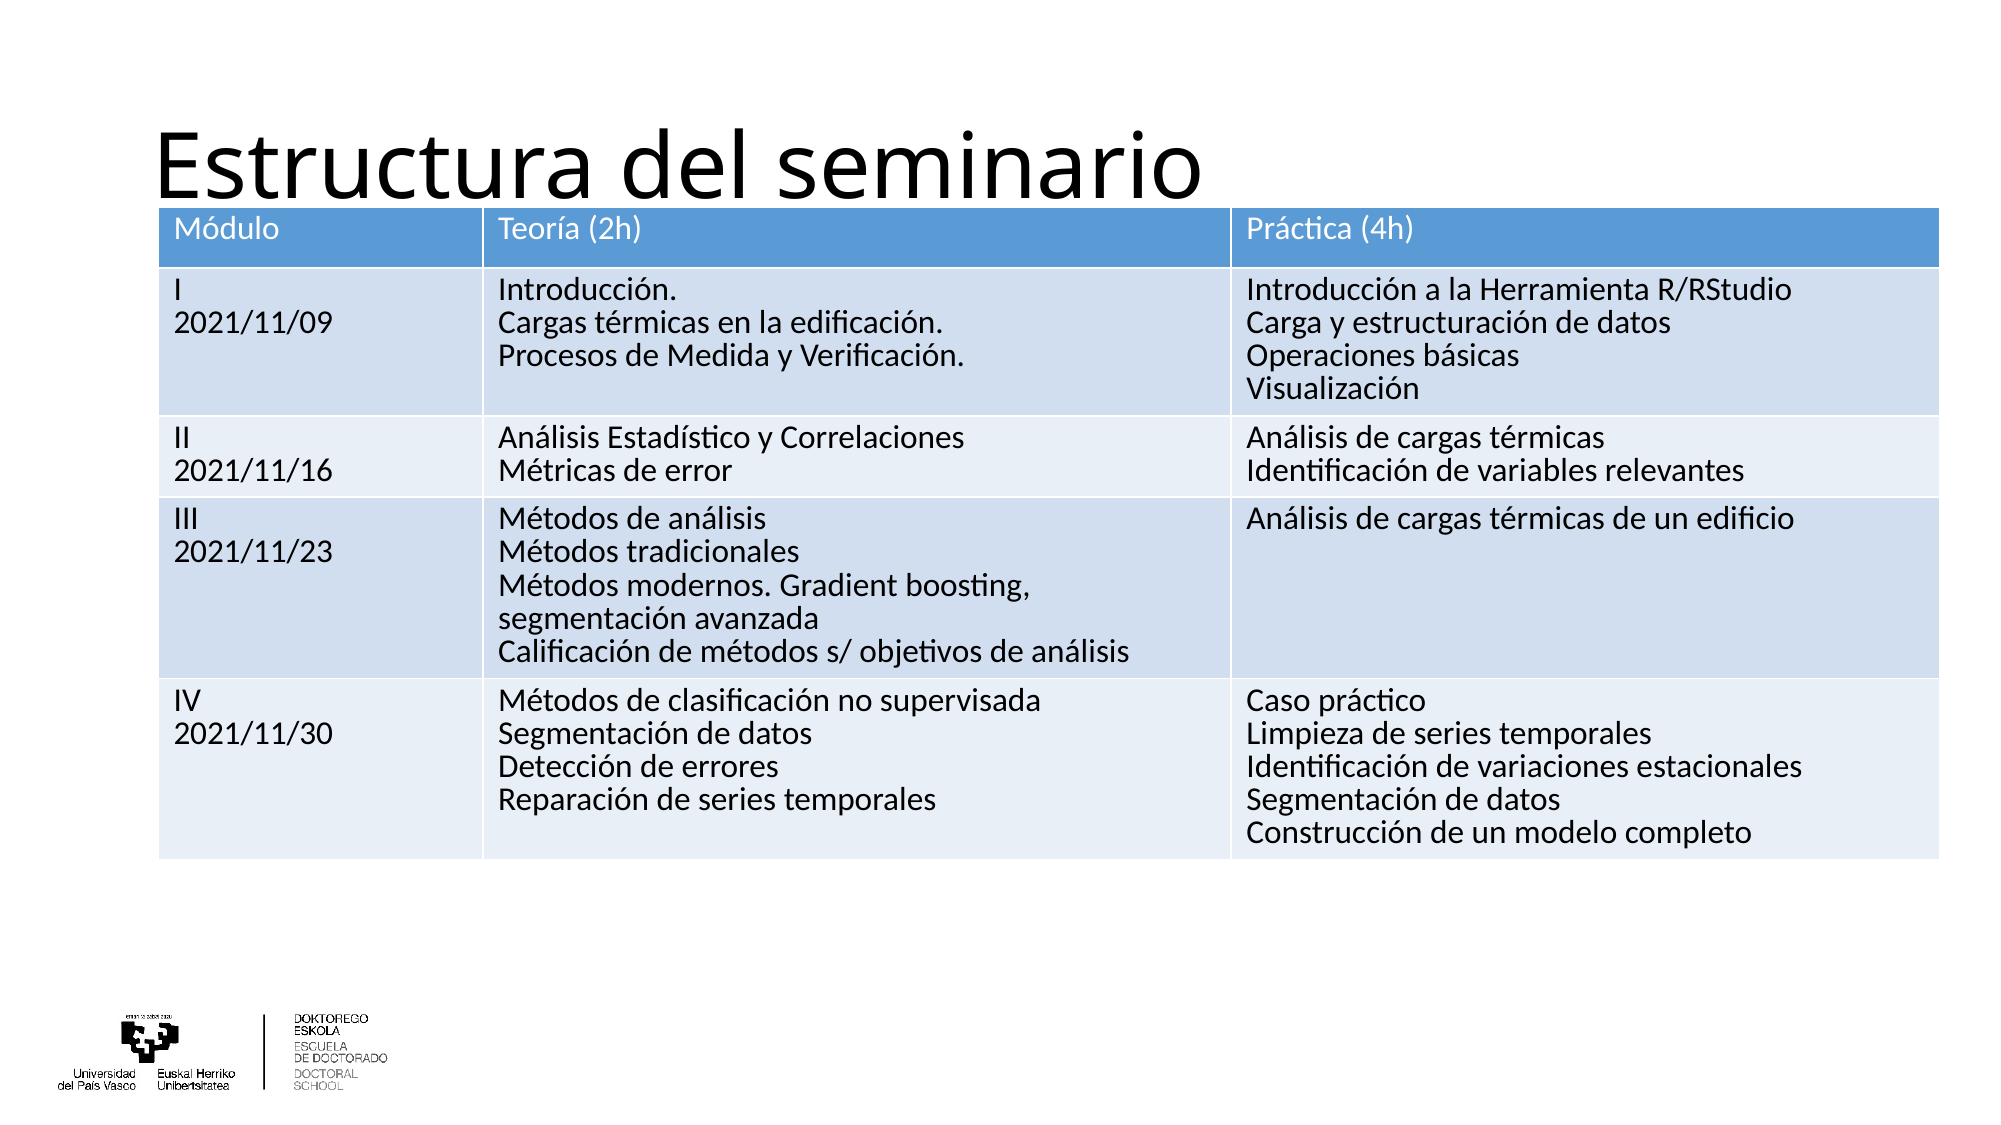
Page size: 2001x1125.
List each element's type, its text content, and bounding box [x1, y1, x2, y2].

table_cell Métodos de análisis Métodos tradicionales Métodos modernos. Gradient boosting, segmentación avanzada Calificación de métodos s/ objetivos de análisis [484, 498, 1230, 678]
table_cell Análisis de cargas térmicas de un edificio [1232, 498, 1939, 678]
picture [48, 979, 402, 1125]
table_cell Análisis de cargas térmicas Identificación de variables relevantes [1232, 417, 1939, 496]
table_cell Introducción a la Herramienta R/RStudio Carga y estructuración de datos Operaciones básicas Visualización [1232, 269, 1939, 415]
table_cell II 2021/11/16 [159, 417, 482, 496]
table_header Práctica (4h) [1232, 208, 1939, 267]
table_cell III 2021/11/23 [159, 498, 482, 678]
table_cell Caso práctico Limpieza de series temporales Identificación de variaciones estacionales Segmentación de datos Construcción de un modelo completo [1232, 679, 1939, 859]
table_header Teoría (2h) [484, 208, 1230, 267]
table_cell IV 2021/11/30 [159, 679, 482, 859]
table_header Módulo [159, 208, 482, 267]
table_cell I 2021/11/09 [159, 269, 482, 415]
title Estructura del seminario [137, 59, 1863, 278]
table_cell Introducción. Cargas térmicas en la edificación. Procesos de Medida y Verificación. [484, 269, 1230, 415]
table_cell Análisis Estadístico y Correlaciones Métricas de error [484, 417, 1230, 496]
table_cell Métodos de clasificación no supervisada Segmentación de datos Detección de errores Reparación de series temporales [484, 679, 1230, 859]
